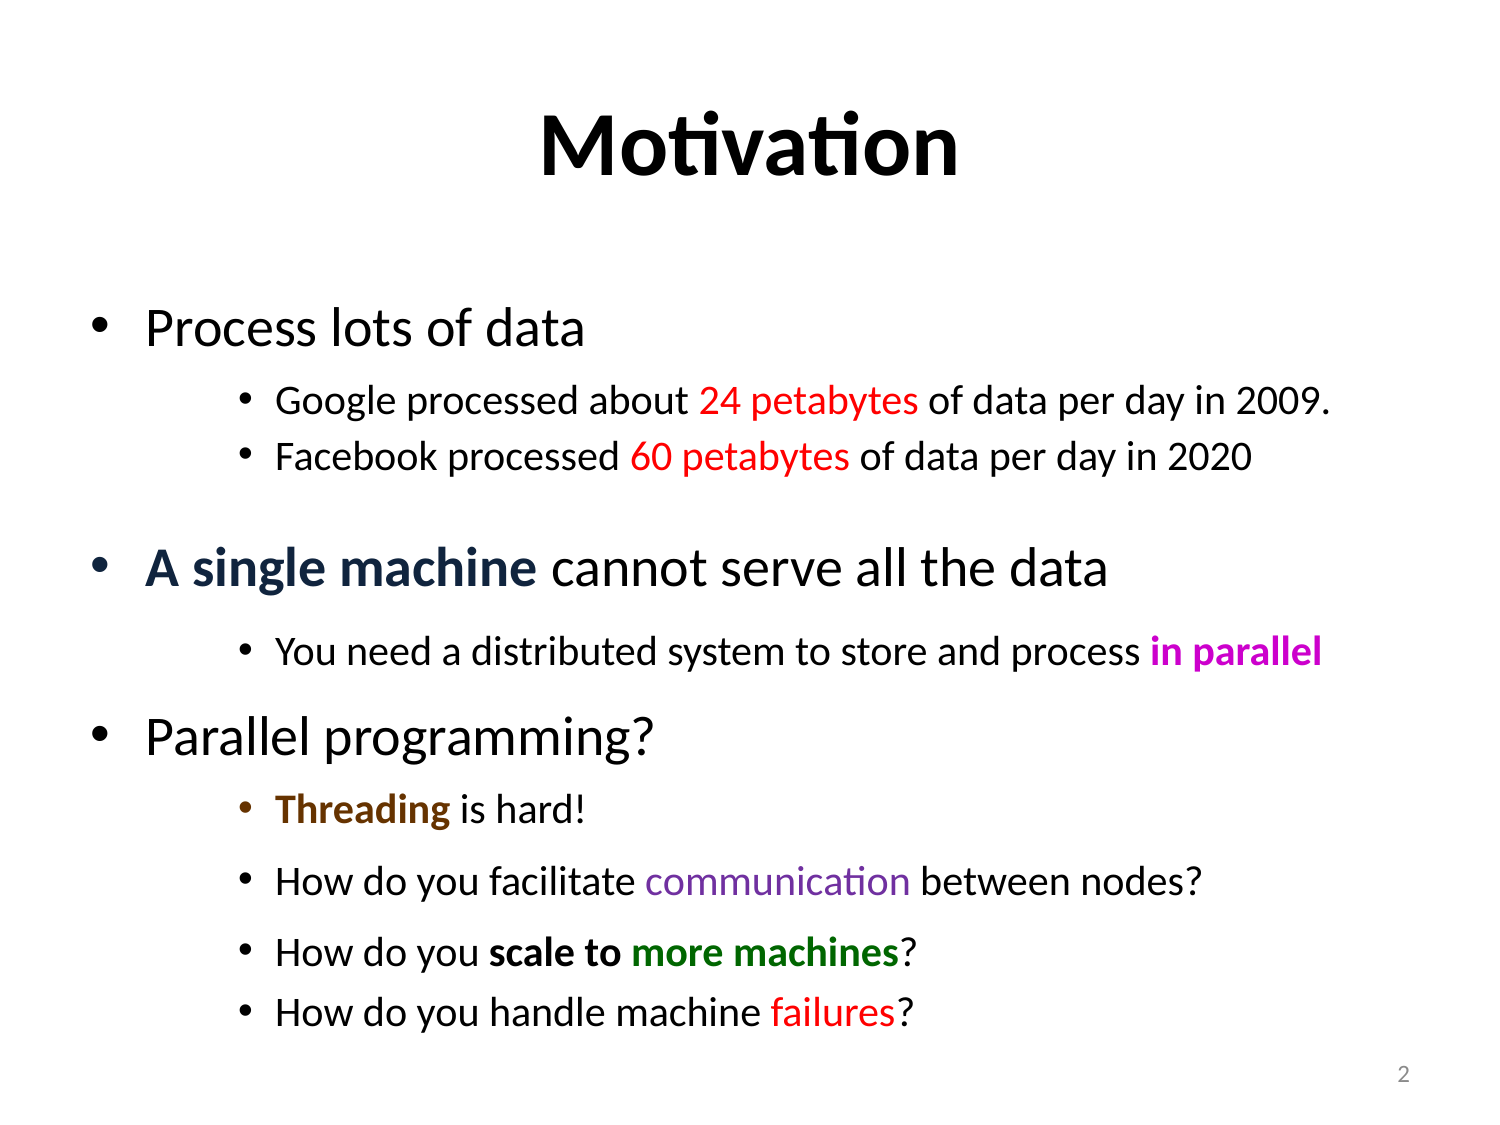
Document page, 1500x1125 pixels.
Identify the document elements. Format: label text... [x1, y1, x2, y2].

list Process lots of data Google processed about 24 petabytes of data per day in 2009. Facebook processed 60 petabytes of data per day in 2020 A single machine cannot serve all the data You need a distributed system to store and process in parallel Parallel programming? Threading is hard! How do you facilitate communication between nodes? How do you scale to more machines? How do you handle machine failures? [75, 262, 1425, 1059]
slide_number 2 [1074, 1042, 1425, 1103]
title Motivation [75, 45, 1425, 233]
